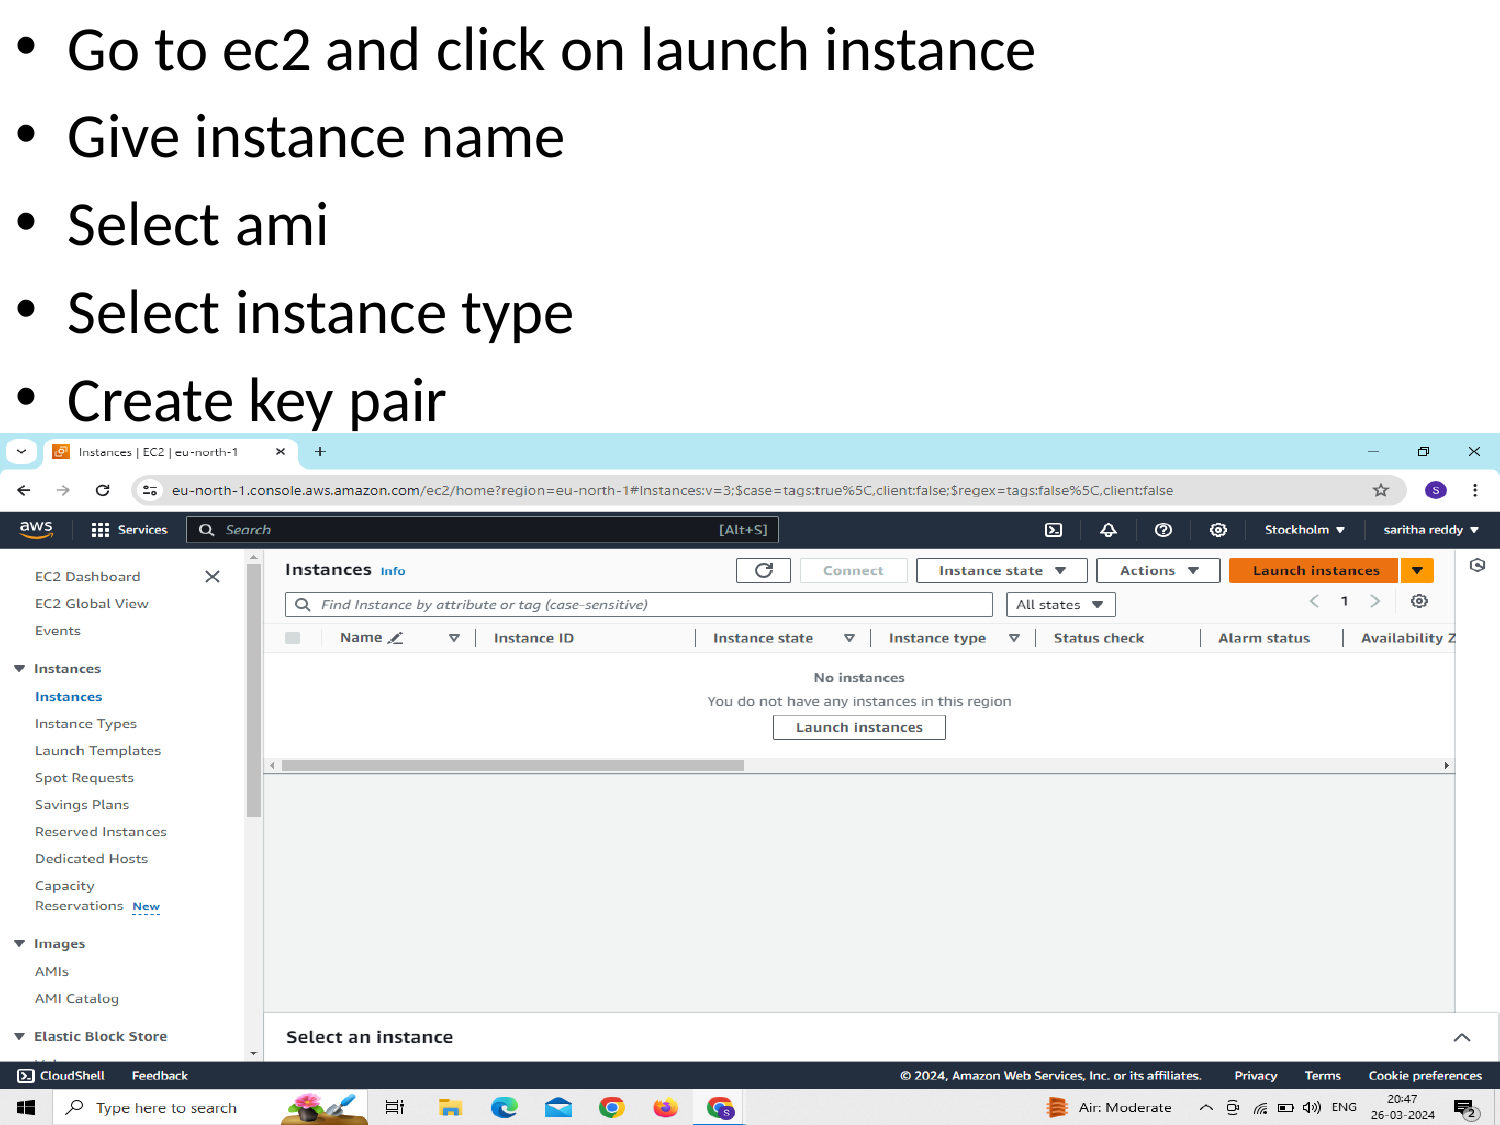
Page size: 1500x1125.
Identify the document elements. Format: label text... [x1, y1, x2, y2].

list Go to ec2 and click on launch instance Give instance name Select ami Select instance type Create key pair [0, 0, 1500, 432]
picture [0, 433, 1500, 1125]
